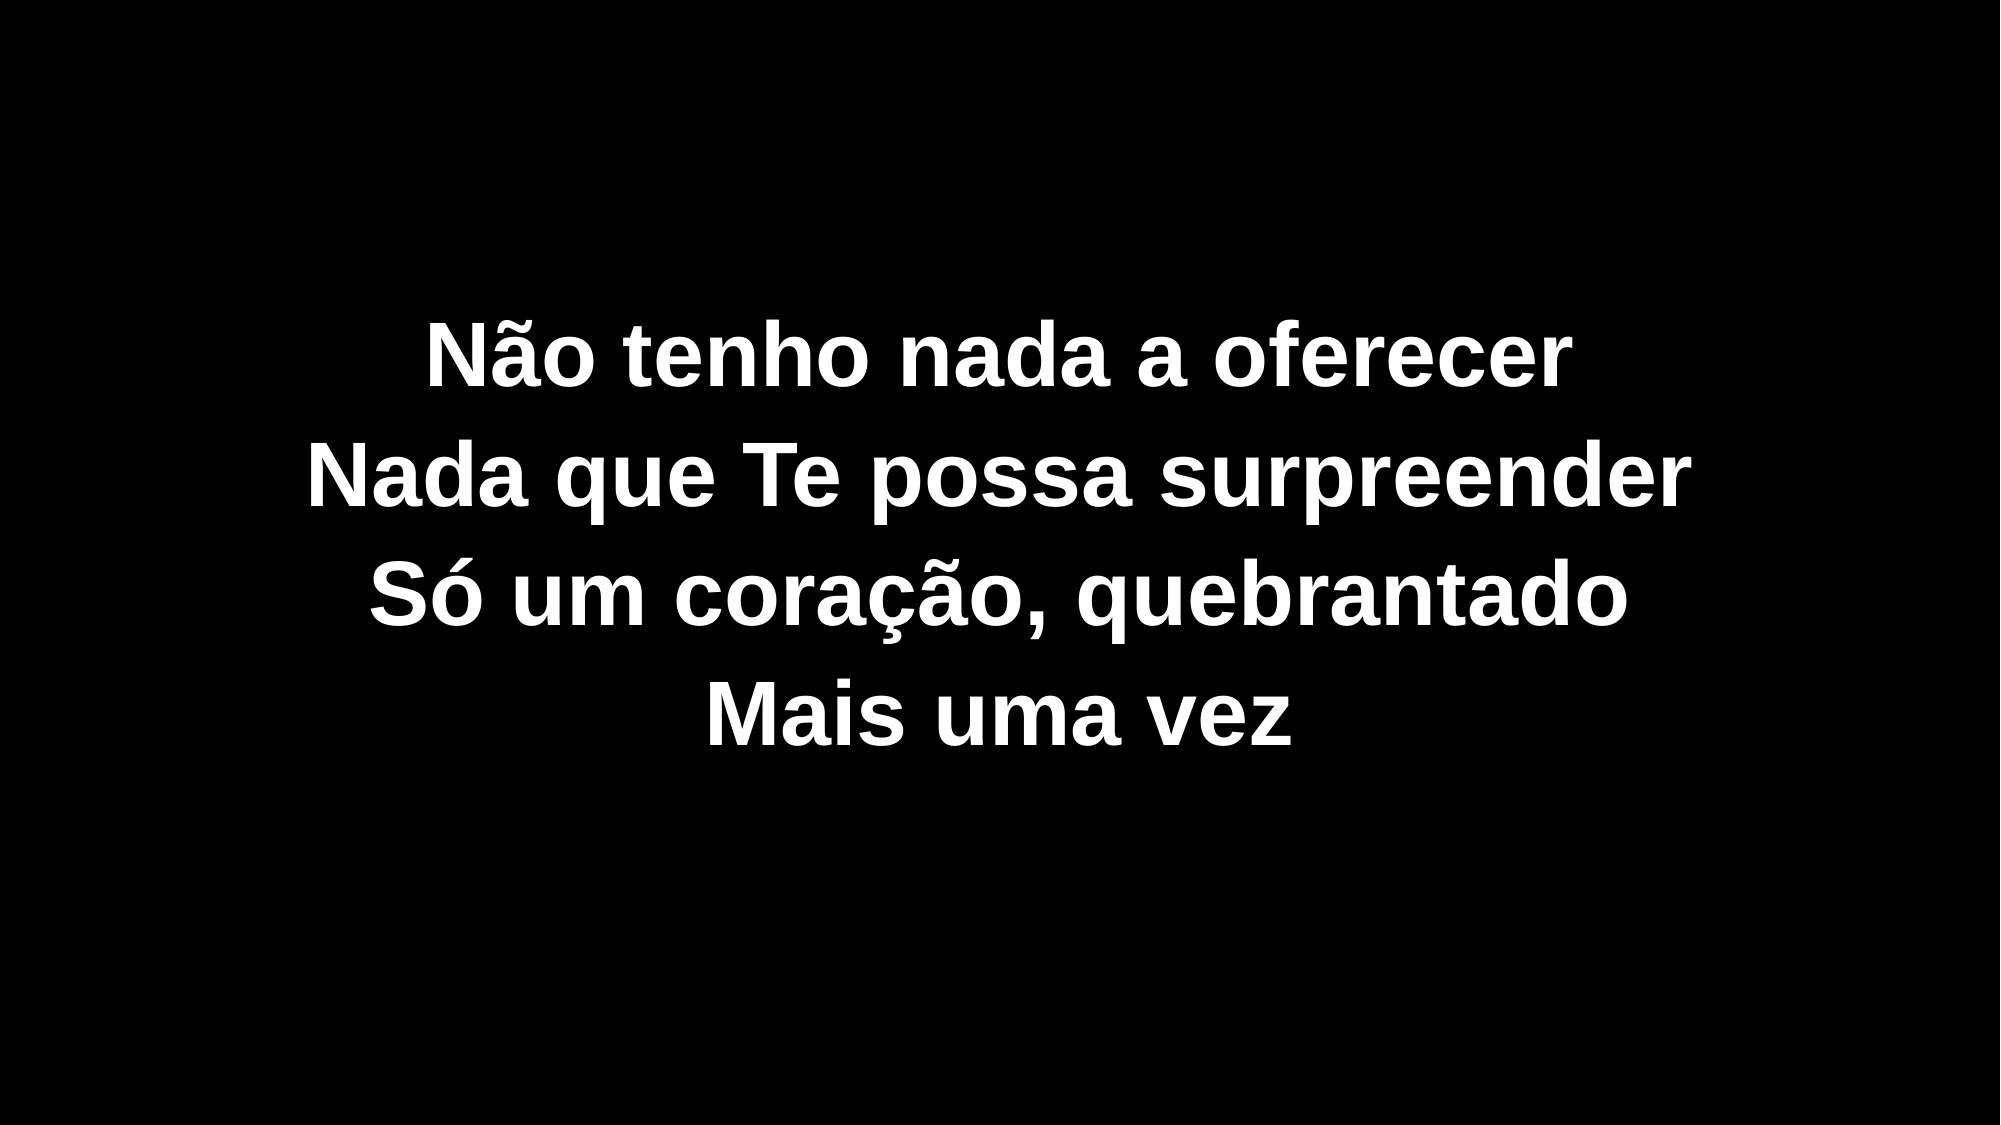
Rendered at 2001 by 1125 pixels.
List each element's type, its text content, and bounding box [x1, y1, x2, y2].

list Não tenho nada a oferecer Nada que Te possa surpreender Só um coração, quebrantado Mais uma vez [137, 299, 1863, 1014]
